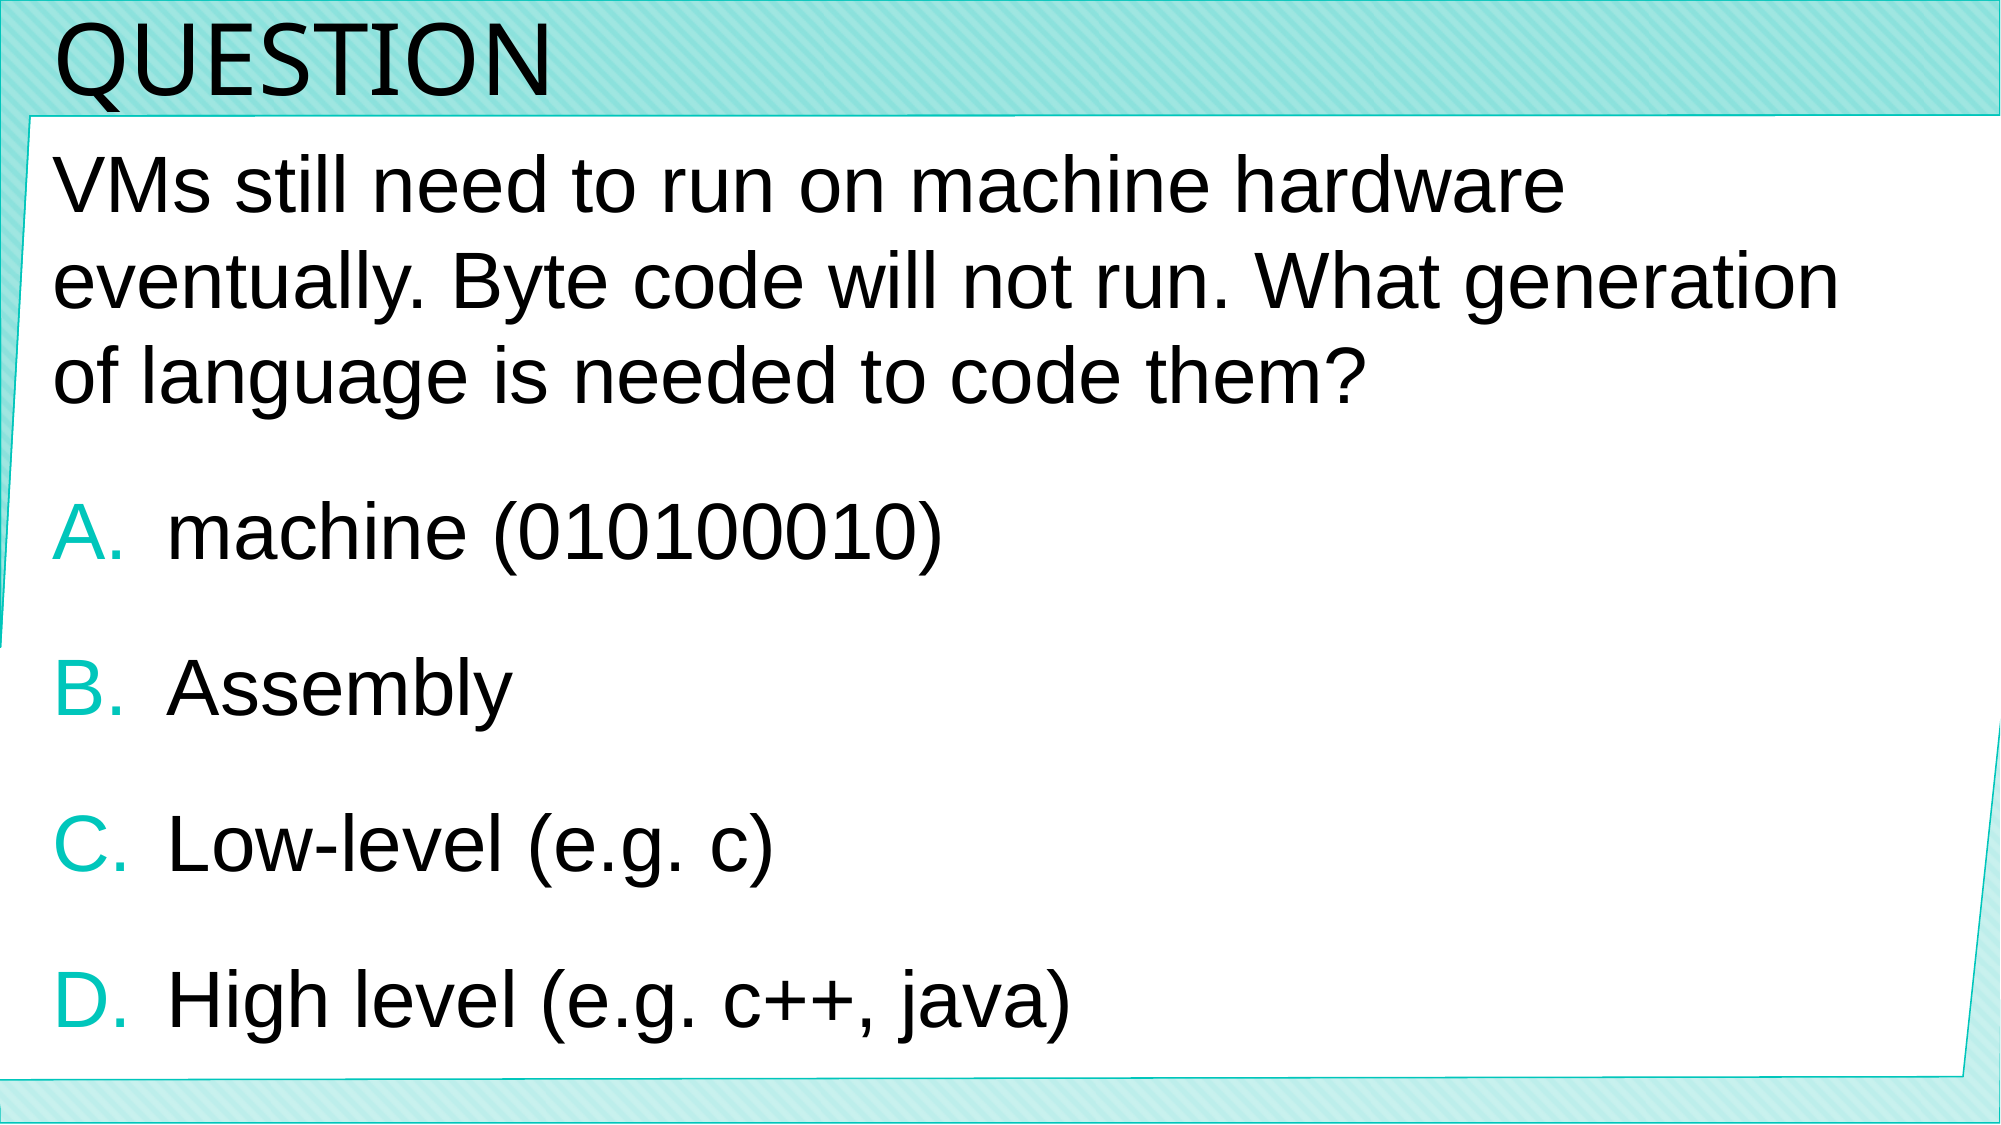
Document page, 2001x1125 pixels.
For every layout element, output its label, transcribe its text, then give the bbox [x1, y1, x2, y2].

title QUESTION [37, 6, 1939, 106]
list VMs still need to run on machine hardware eventually. Byte code will not run. What generation of language is needed to code them? machine (010100010) Assembly Low-level (e.g. c) High level (e.g. c++, java) [37, 124, 1939, 1059]
